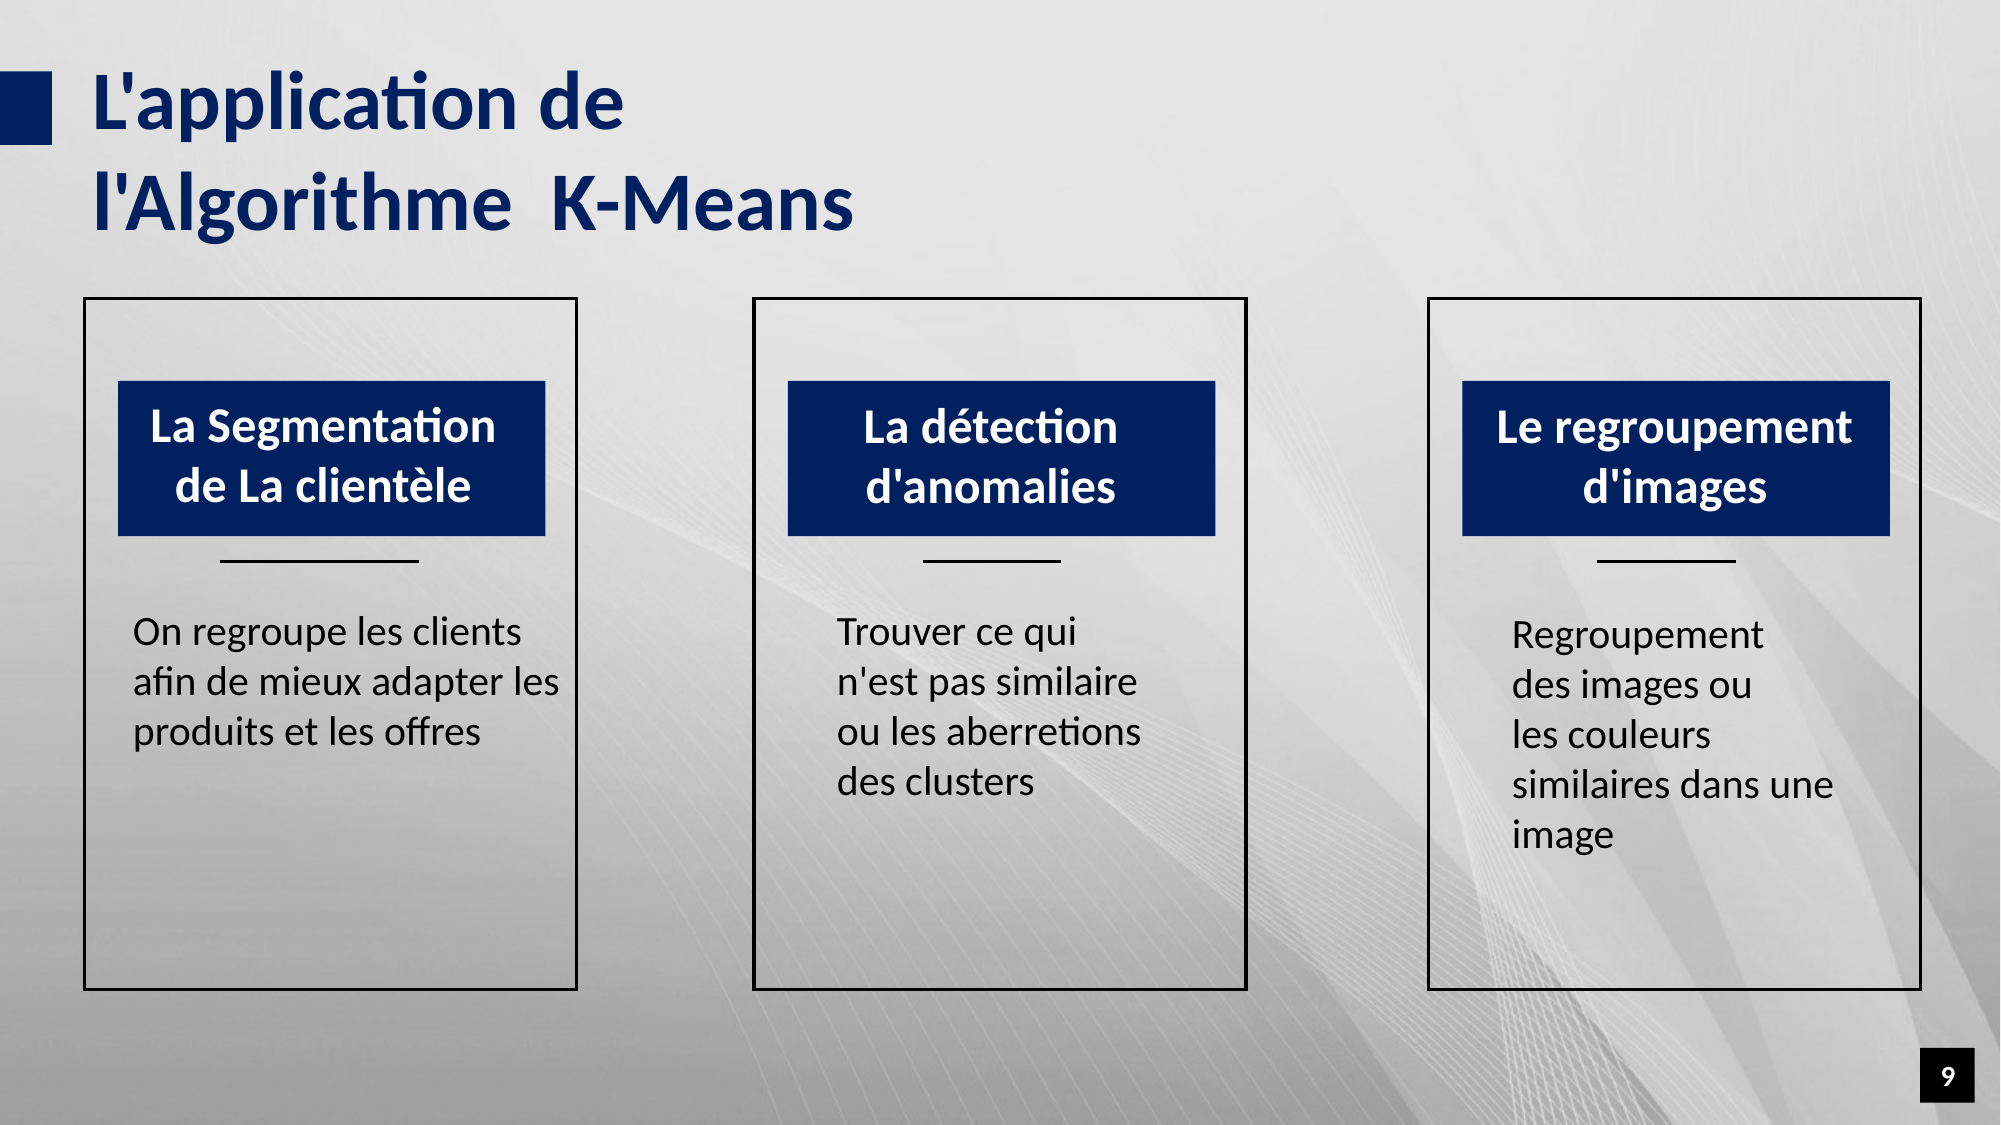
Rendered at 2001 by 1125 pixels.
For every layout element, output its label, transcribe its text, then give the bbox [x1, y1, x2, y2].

text_box [1971, 1047, 1976, 1104]
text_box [1428, 298, 1921, 990]
slide_number 9 [1924, 1045, 1971, 1106]
text_box [1919, 1047, 1924, 1104]
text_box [753, 298, 1247, 990]
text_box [0, 39, 1040, 257]
picture [0, 0, 2001, 1125]
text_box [84, 298, 577, 990]
